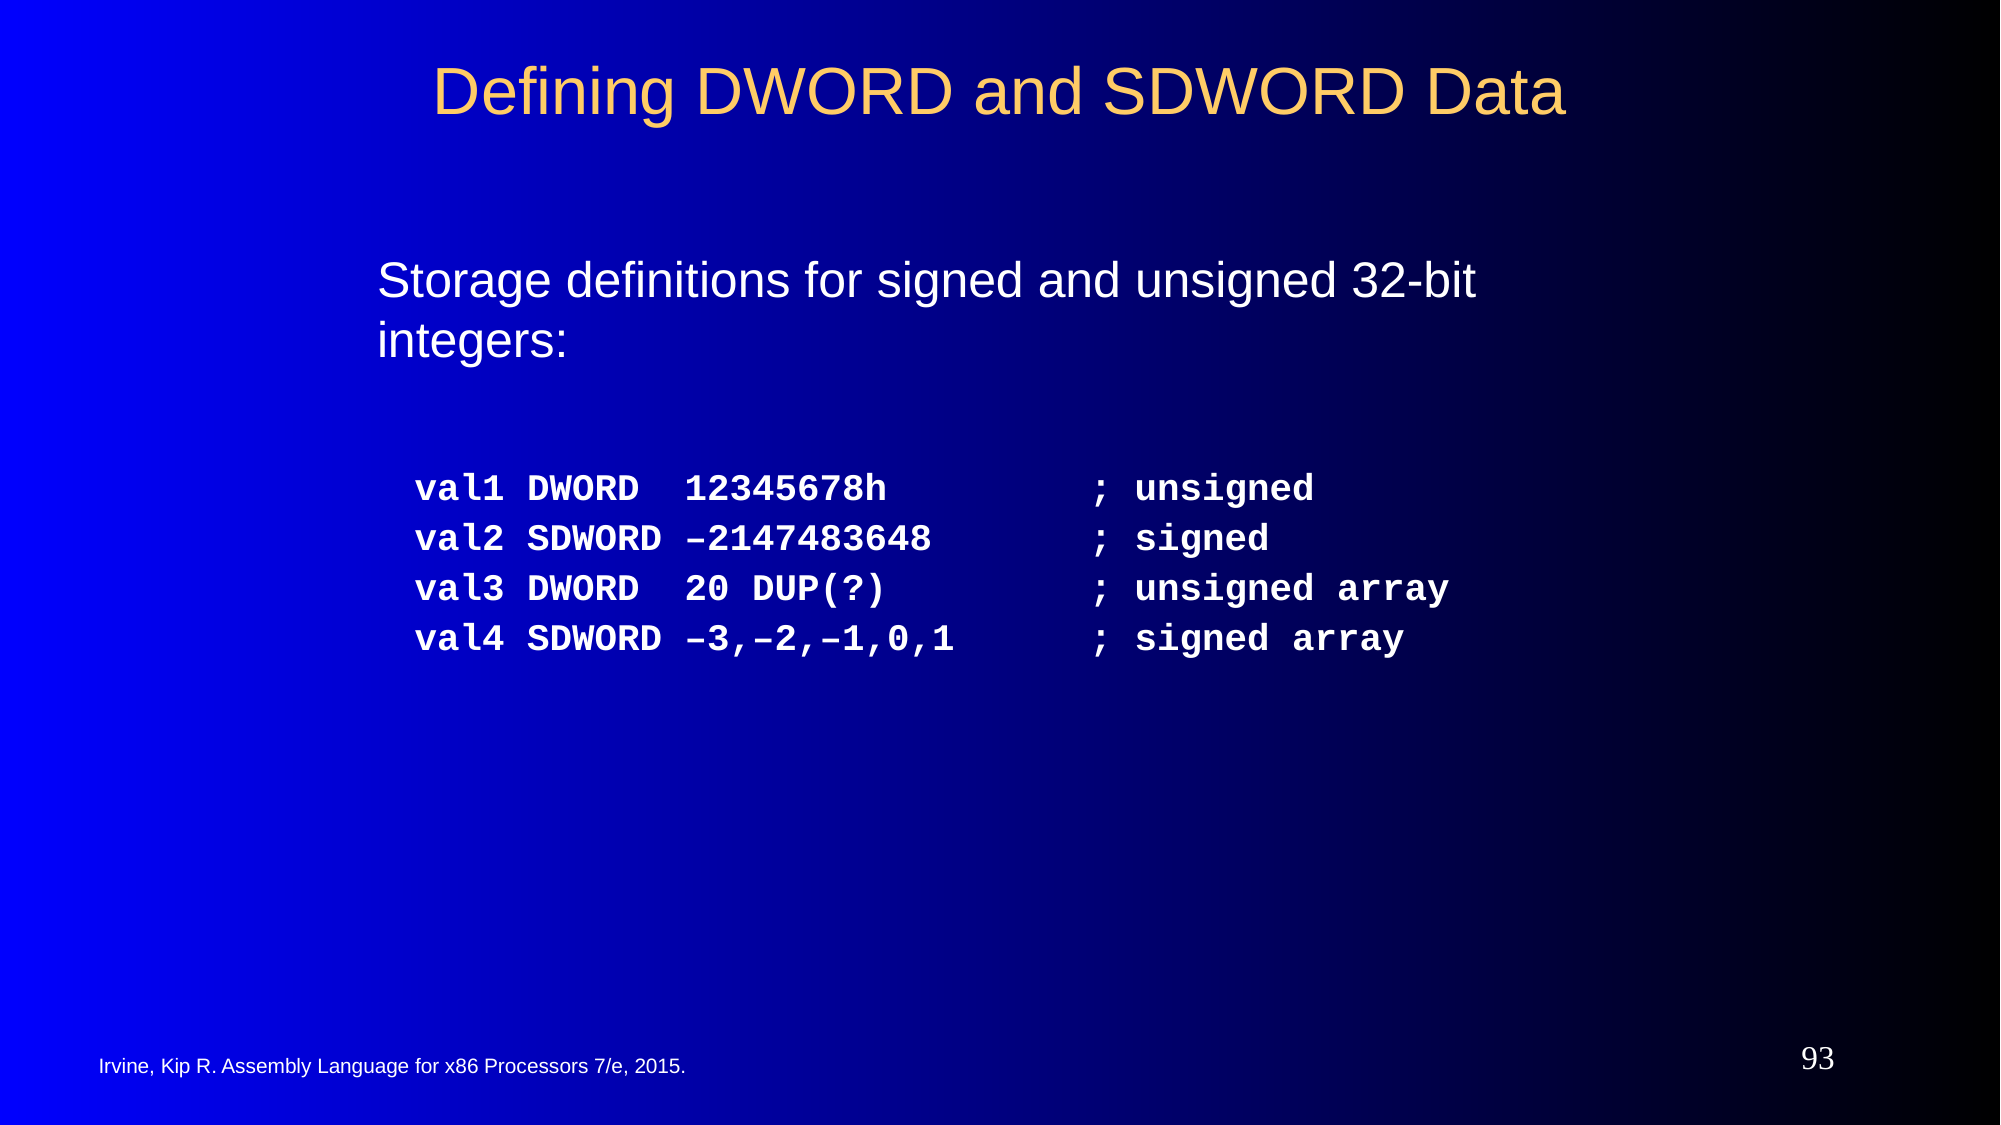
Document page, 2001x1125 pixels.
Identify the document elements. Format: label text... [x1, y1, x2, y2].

text_box Storage definitions for signed and unsigned 32-bit integers: [362, 224, 1625, 390]
title Defining DWORD and SDWORD Data [150, 37, 1850, 138]
slide_number 93 [1633, 1025, 1850, 1088]
text_box val1 DWORD 12345678h ; unsigned val2 SDWORD –2147483648 ; signed val3 DWORD 20 DUP(?) ; unsigned array val4 SDWORD –3,–2,–1,0,1 ; signed array [399, 437, 1663, 700]
footer Irvine, Kip R. Assembly Language for x86 Processors 7/e, 2015. [83, 1040, 1034, 1091]
